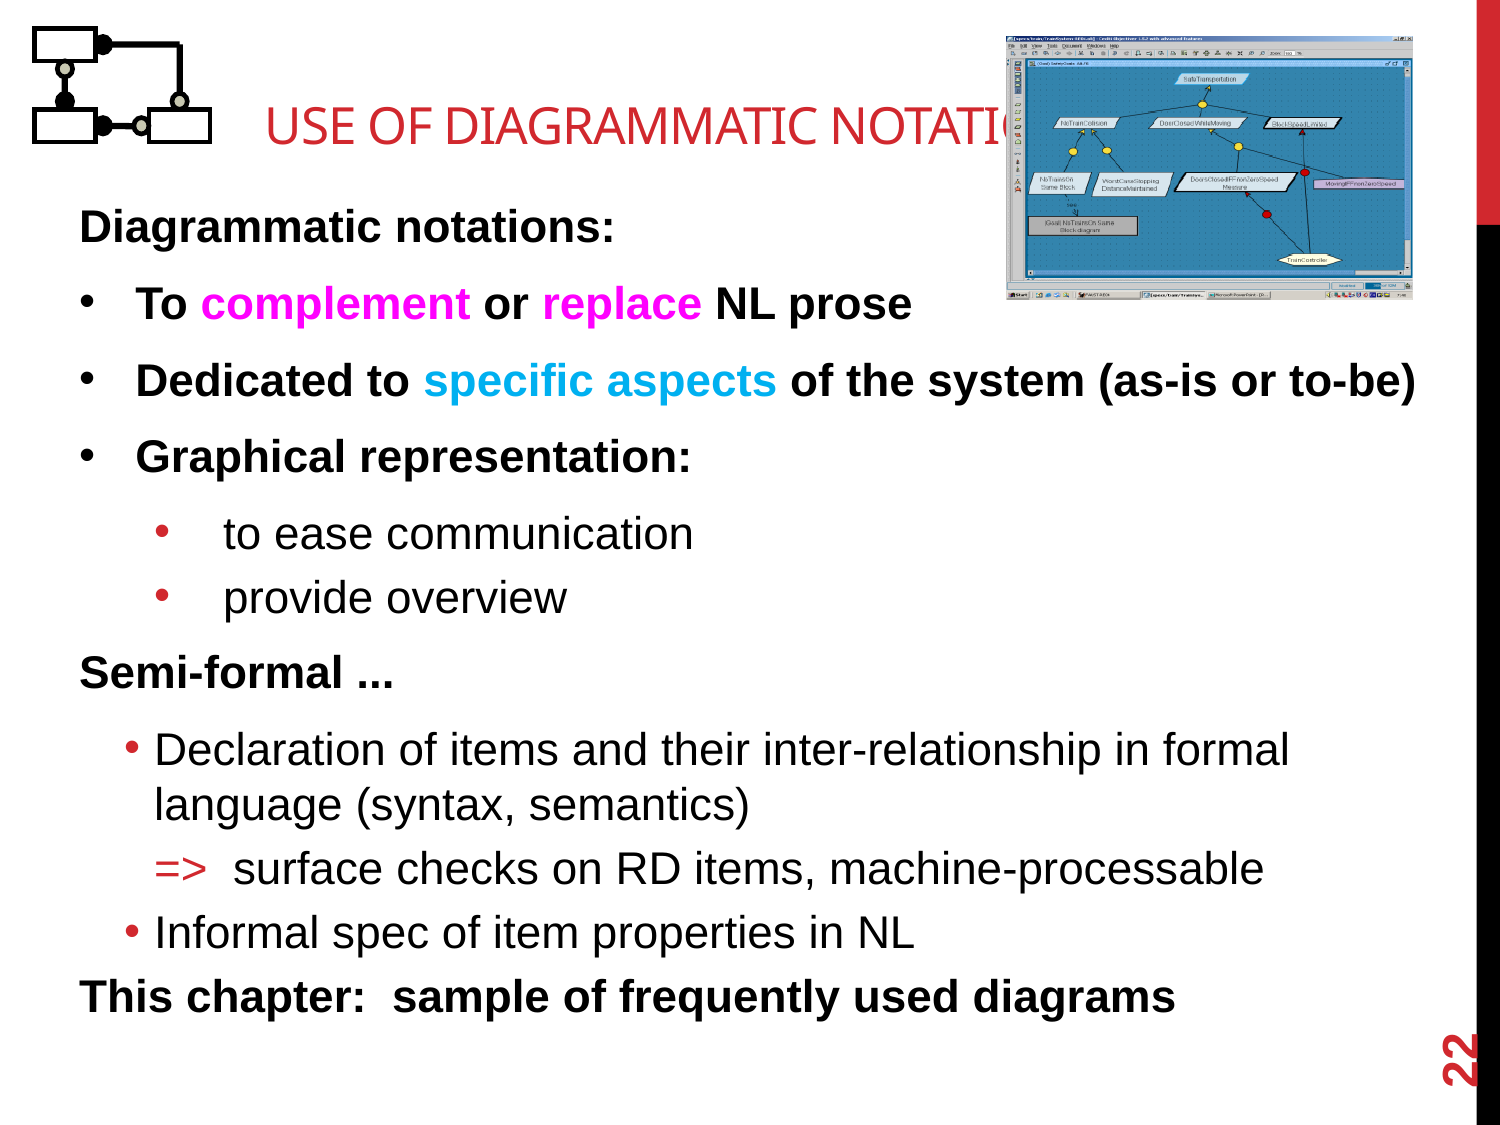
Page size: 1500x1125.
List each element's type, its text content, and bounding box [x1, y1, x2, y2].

title Use of diagrammatic notations [249, 37, 1004, 163]
picture [1005, 35, 1413, 301]
picture [1028, 61, 1410, 275]
list Diagrammatic notations: To complement or replace NL prose Dedicated to specific aspects of the system (as-is or to-be) Graphical representation: to ease communication provide overview Semi-formal ... Declaration of items and their inter-relationship in formal language (syntax, semantics) => surface checks on RD items, machine-processable Informal spec of item properties in NL This chapter: sample of frequently used diagrams [64, 189, 1478, 932]
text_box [33, 27, 211, 143]
slide_number 22 [1427, 887, 1488, 1104]
